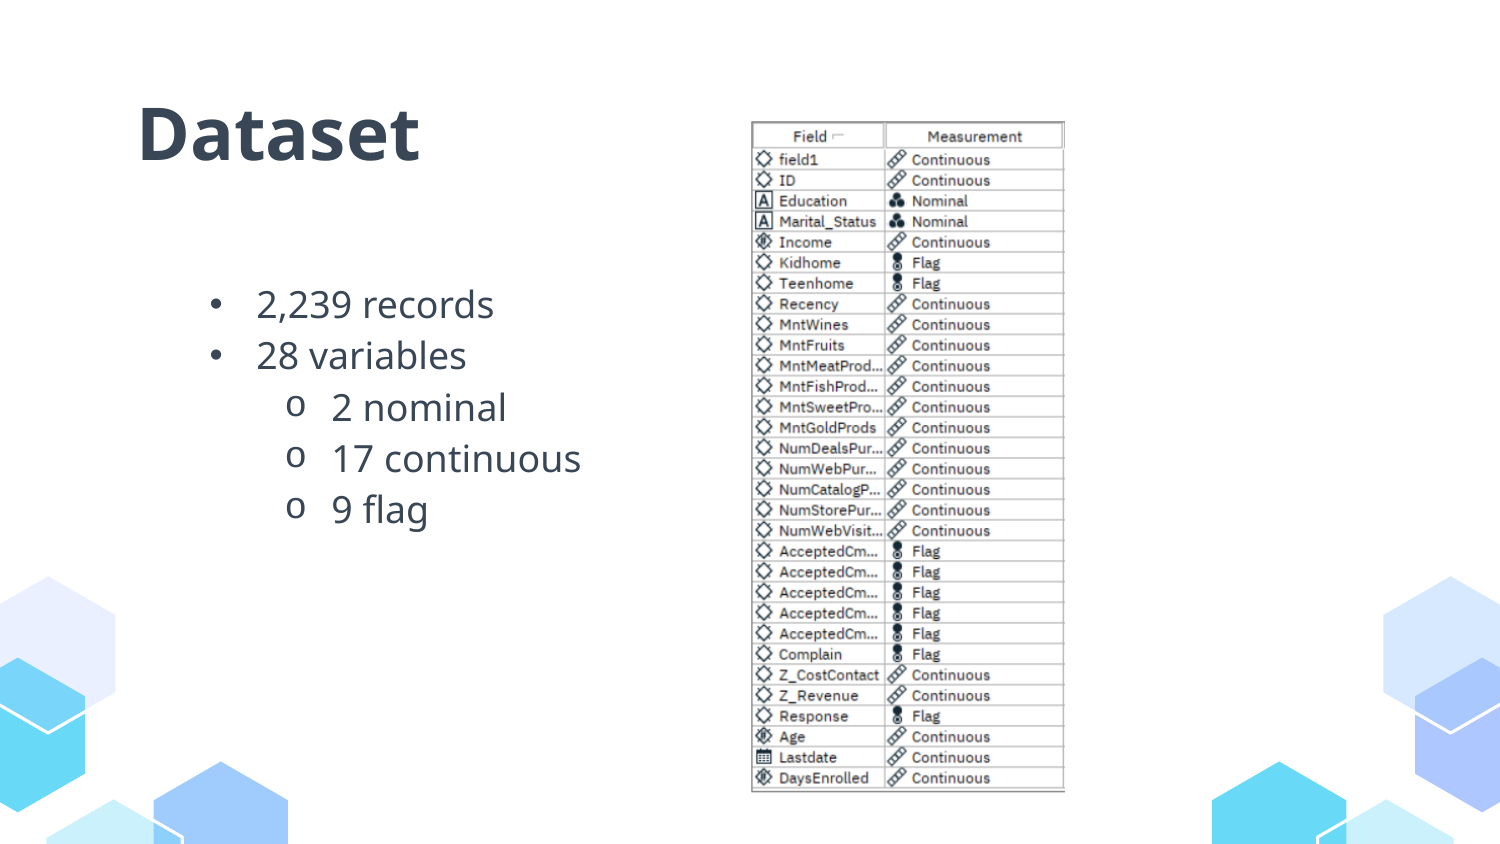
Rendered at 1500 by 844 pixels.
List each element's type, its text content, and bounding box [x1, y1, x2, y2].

title Dataset [116, 72, 460, 167]
subtitle 2,239 records 28 variables 2 nominal 17 continuous 9 flag [194, 259, 618, 528]
picture [749, 120, 1065, 794]
